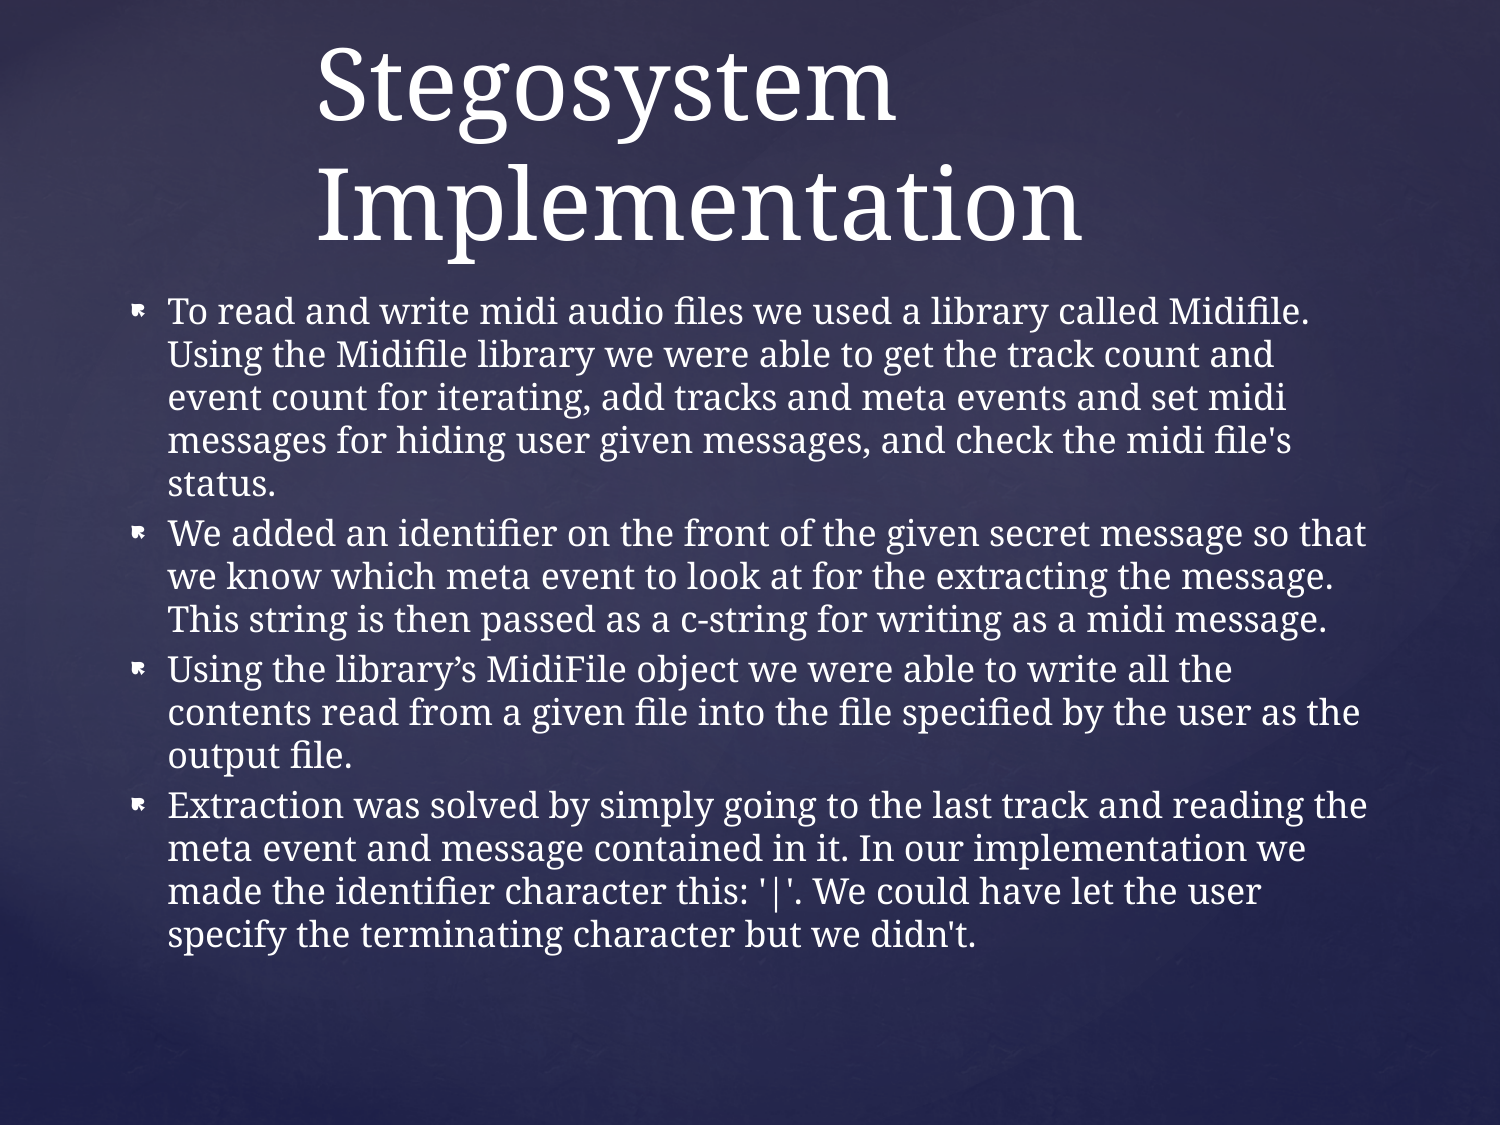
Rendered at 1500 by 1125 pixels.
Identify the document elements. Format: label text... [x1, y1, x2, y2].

title MIDI Stegosystem Implementation [300, 5, 1167, 268]
list To read and write midi audio files we used a library called Midifile. Using the Midifile library we were able to get the track count and event count for iterating, add tracks and meta events and set midi messages for hiding user given messages, and check the midi file's status. We added an identifier on the front of the given secret message so that we know which meta event to look at for the extracting the message. This string is then passed as a c-string for writing as a midi message. Using the library’s MidiFile object we were able to write all the contents read from a given file into the file specified by the user as the output file. Extraction was solved by simply going to the last track and reading the meta event and message contained in it. In our implementation we made the identifier character this: '|'. We could have let the user specify the terminating character but we didn't. [112, 268, 1388, 975]
